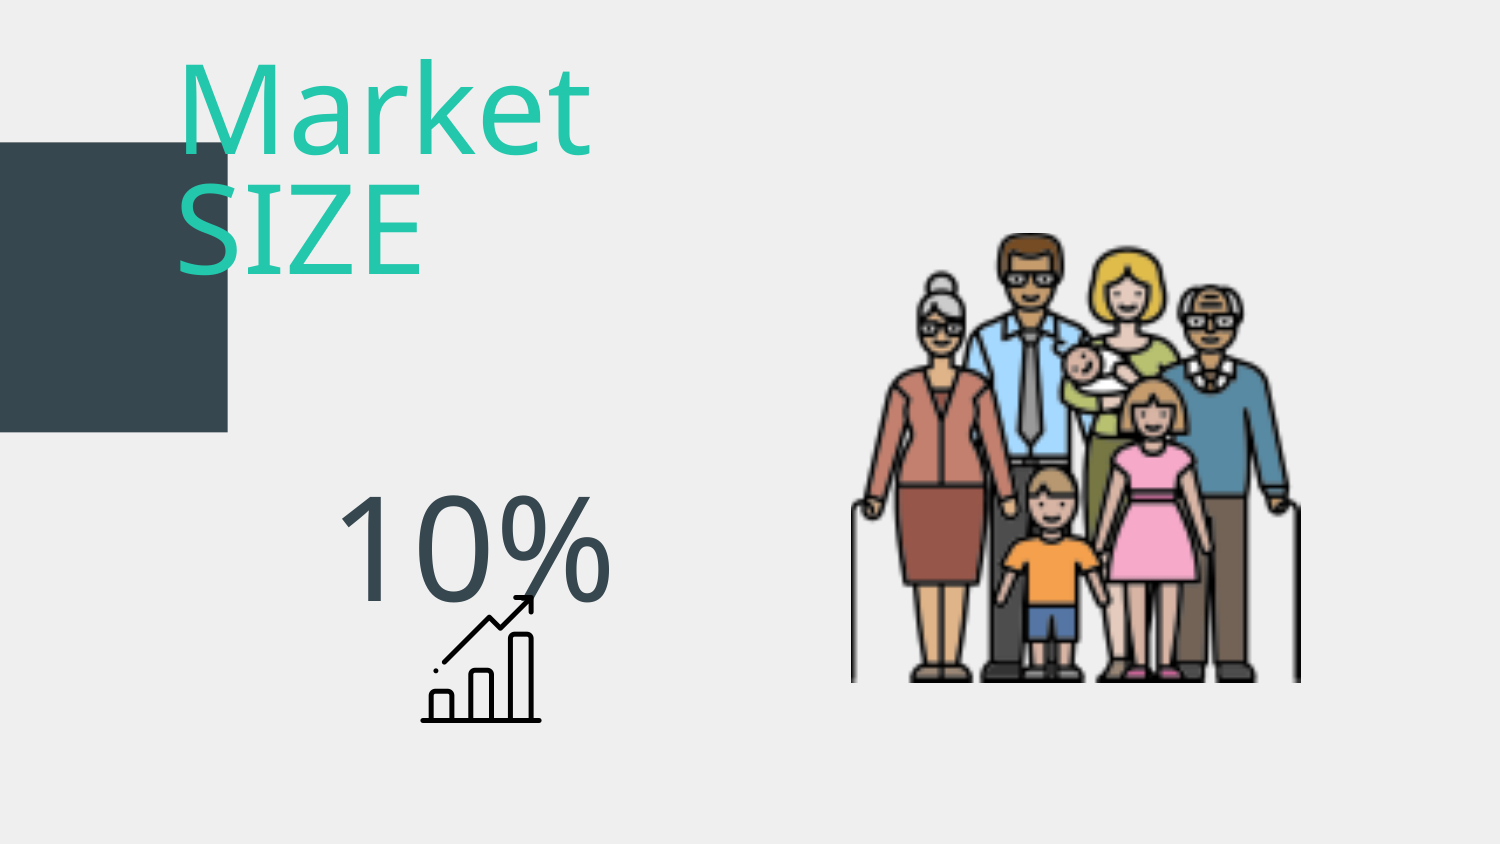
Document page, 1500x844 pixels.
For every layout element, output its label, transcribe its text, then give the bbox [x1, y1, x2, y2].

title 10% [268, 382, 678, 641]
picture [417, 594, 546, 723]
title Market SIZE [159, 133, 852, 314]
picture [851, 232, 1302, 683]
